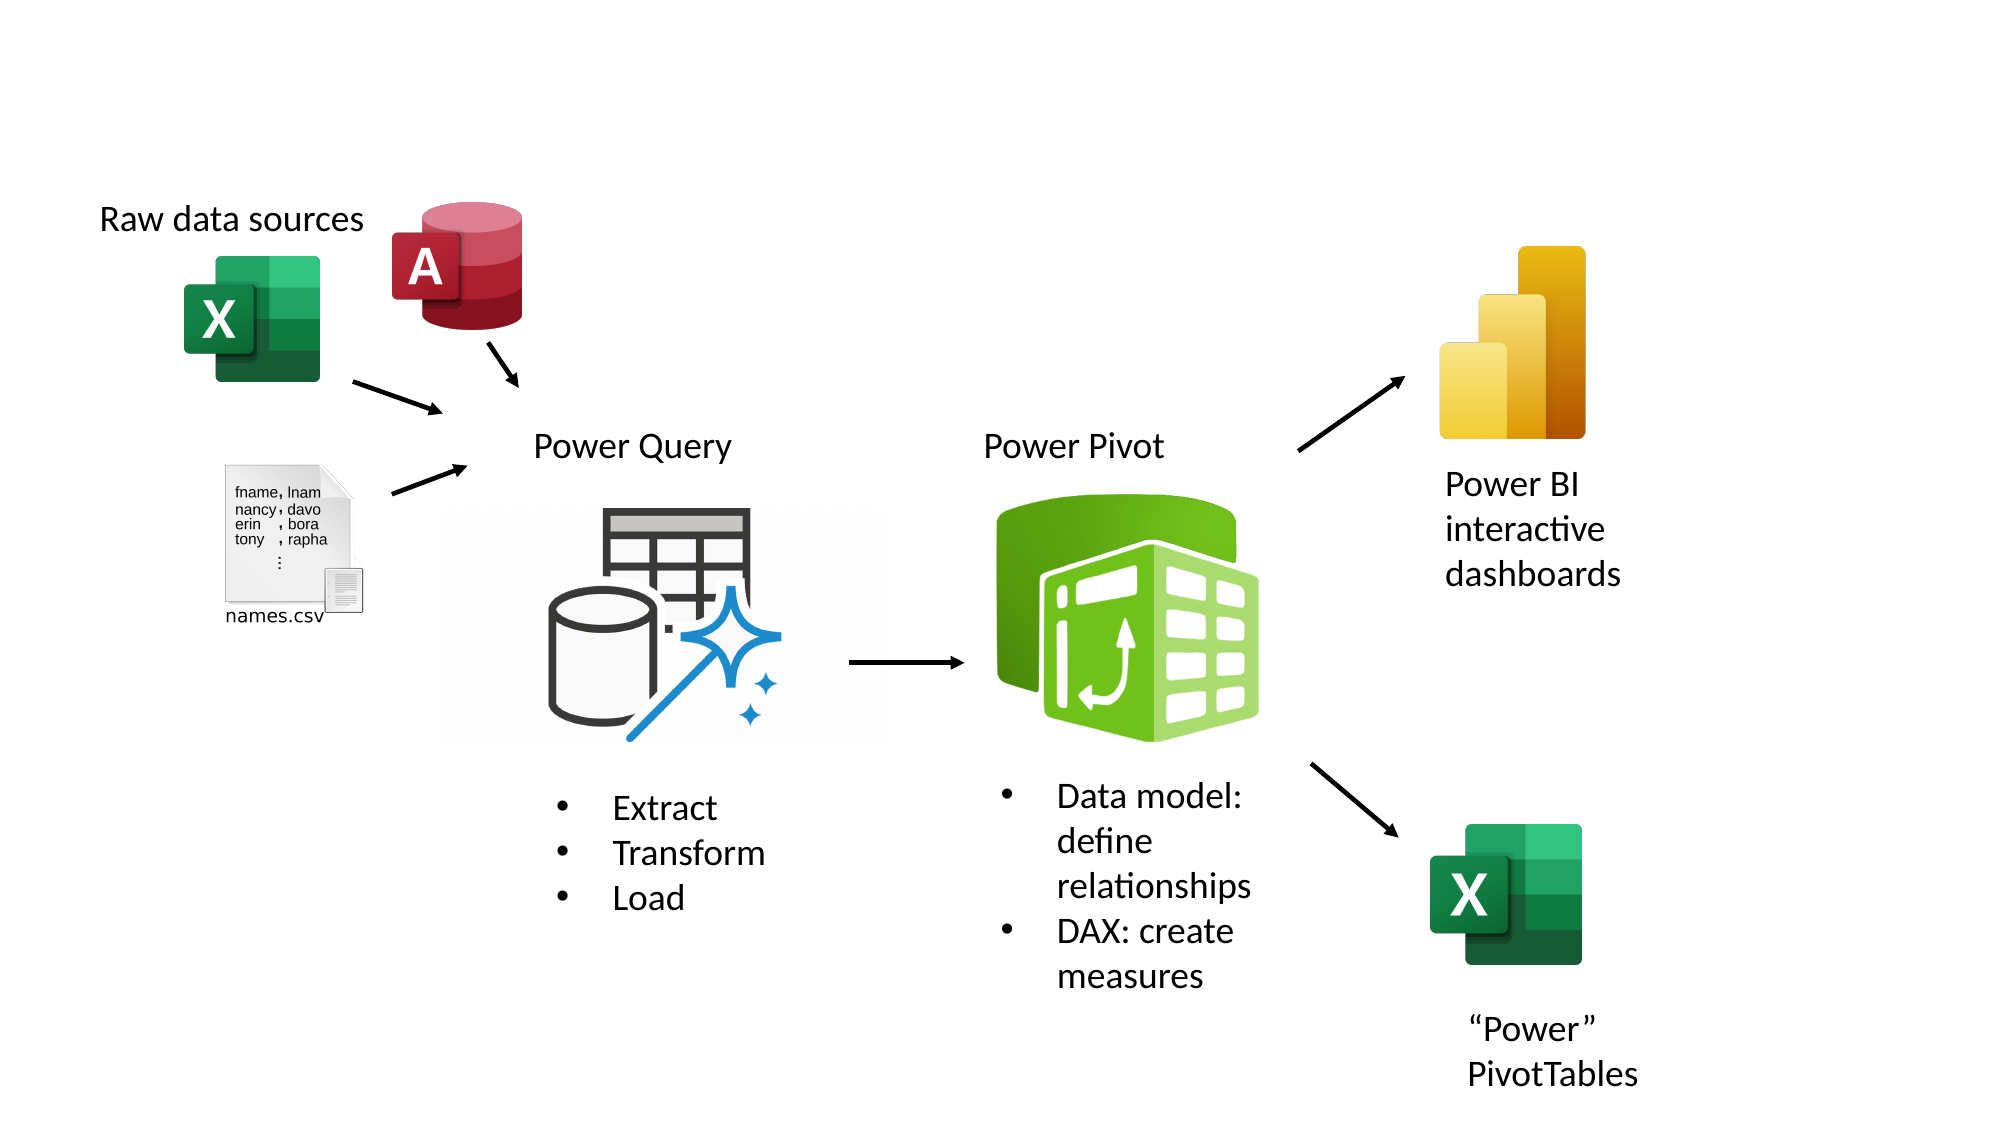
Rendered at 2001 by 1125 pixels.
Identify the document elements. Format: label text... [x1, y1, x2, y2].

text_box Power BI interactive dashboards [1430, 451, 1761, 601]
picture [206, 451, 392, 637]
picture [996, 494, 1259, 742]
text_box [1298, 375, 1406, 452]
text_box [391, 465, 468, 495]
text_box Raw data sources [84, 186, 387, 246]
picture [392, 202, 522, 330]
text_box Extract Transform Load [541, 775, 844, 926]
text_box “Power” PivotTables [1452, 997, 1783, 1102]
text_box Data model: define relationships DAX: create measures [985, 763, 1288, 1004]
picture [442, 508, 886, 742]
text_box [352, 381, 443, 414]
text_box Power Query Power Pivot [518, 413, 1274, 474]
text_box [1311, 763, 1399, 838]
picture [1430, 824, 1582, 965]
picture [184, 256, 320, 382]
picture [1416, 246, 1609, 439]
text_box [488, 342, 519, 388]
